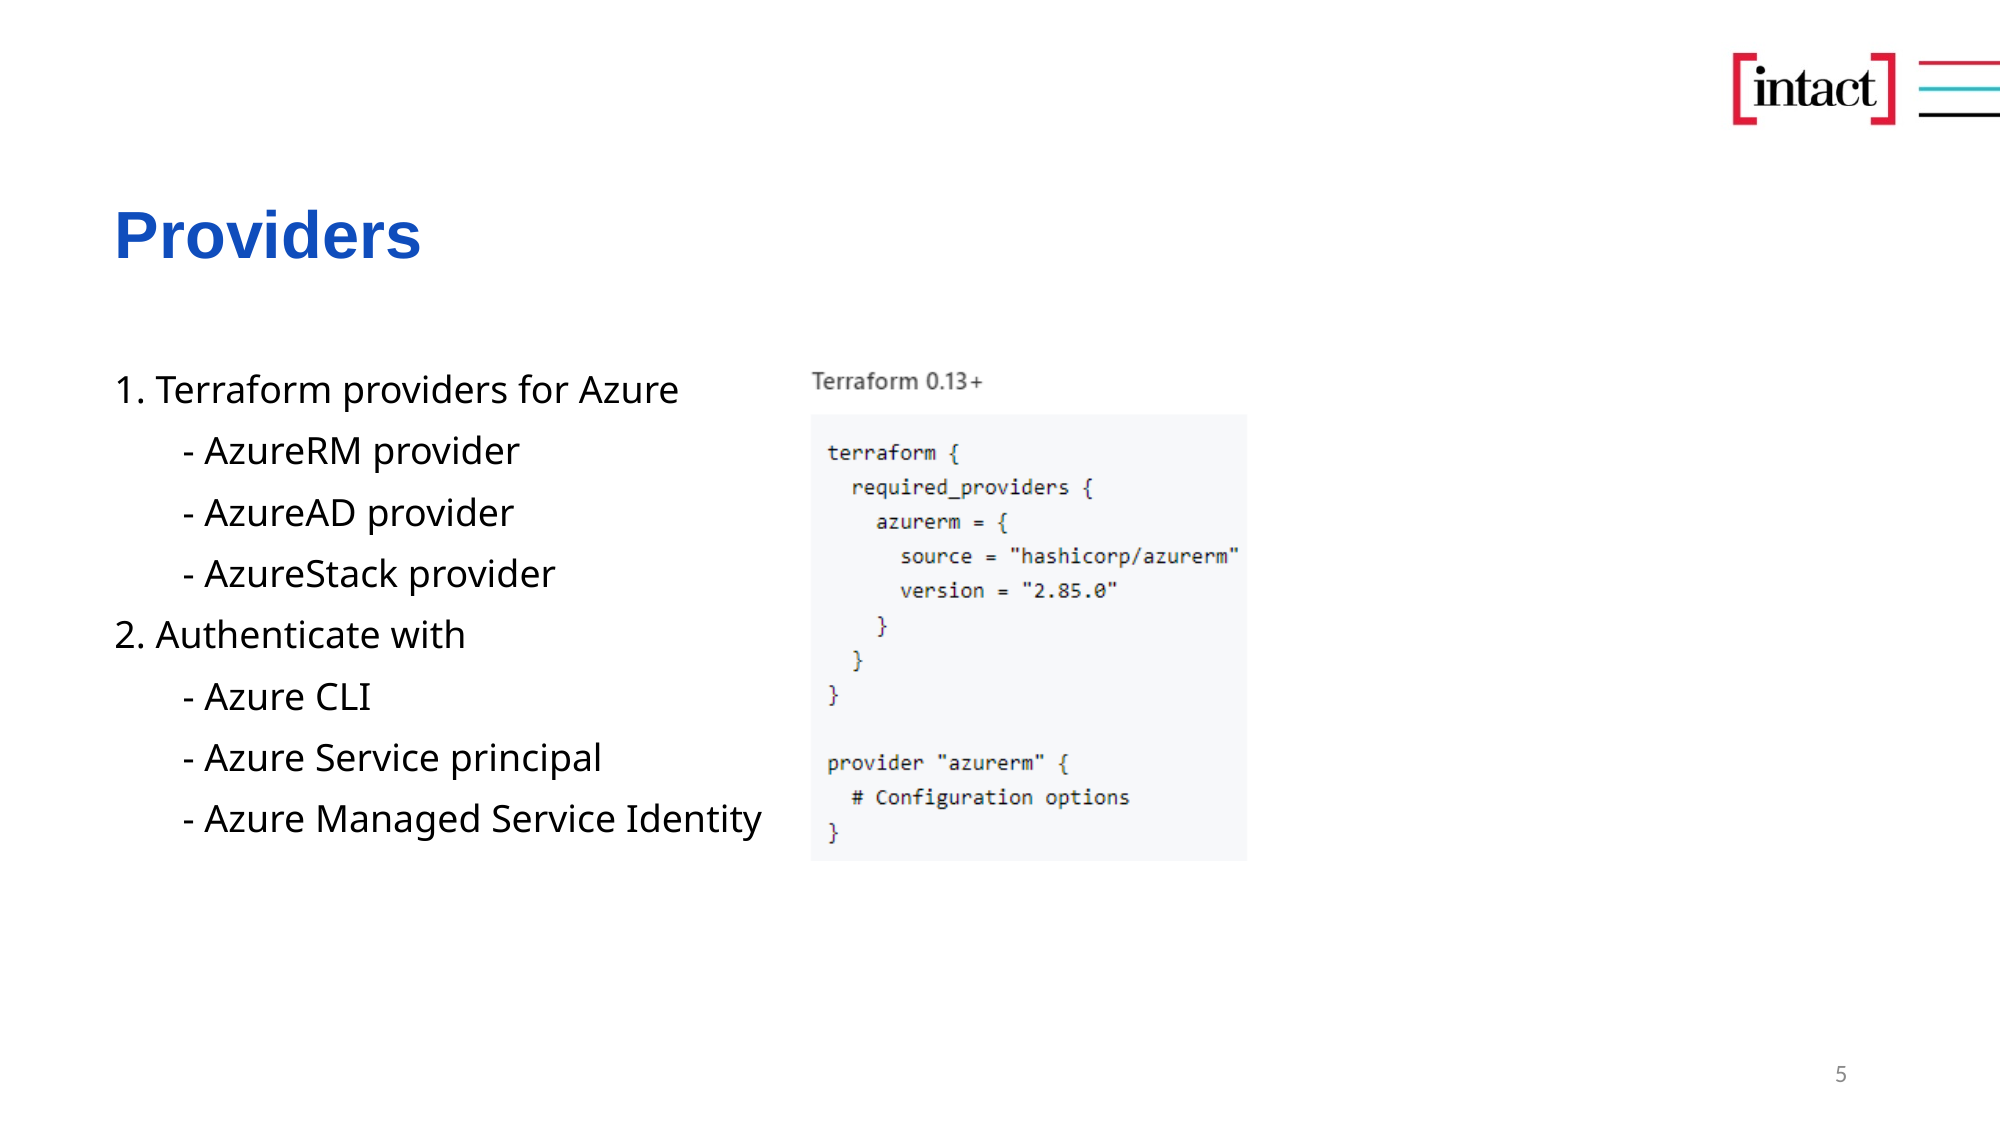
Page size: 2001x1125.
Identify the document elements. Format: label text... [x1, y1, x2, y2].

subtitle 1. Terraform providers for Azure - AzureRM provider - AzureAD provider - AzureStack provider 2. Authenticate with - Azure CLI - Azure Service principal - Azure Managed Service Identity [99, 297, 1896, 957]
picture [1706, 27, 2000, 151]
picture [805, 363, 1252, 861]
title Providers [99, 179, 1896, 296]
slide_number 5 [1412, 1042, 1863, 1103]
